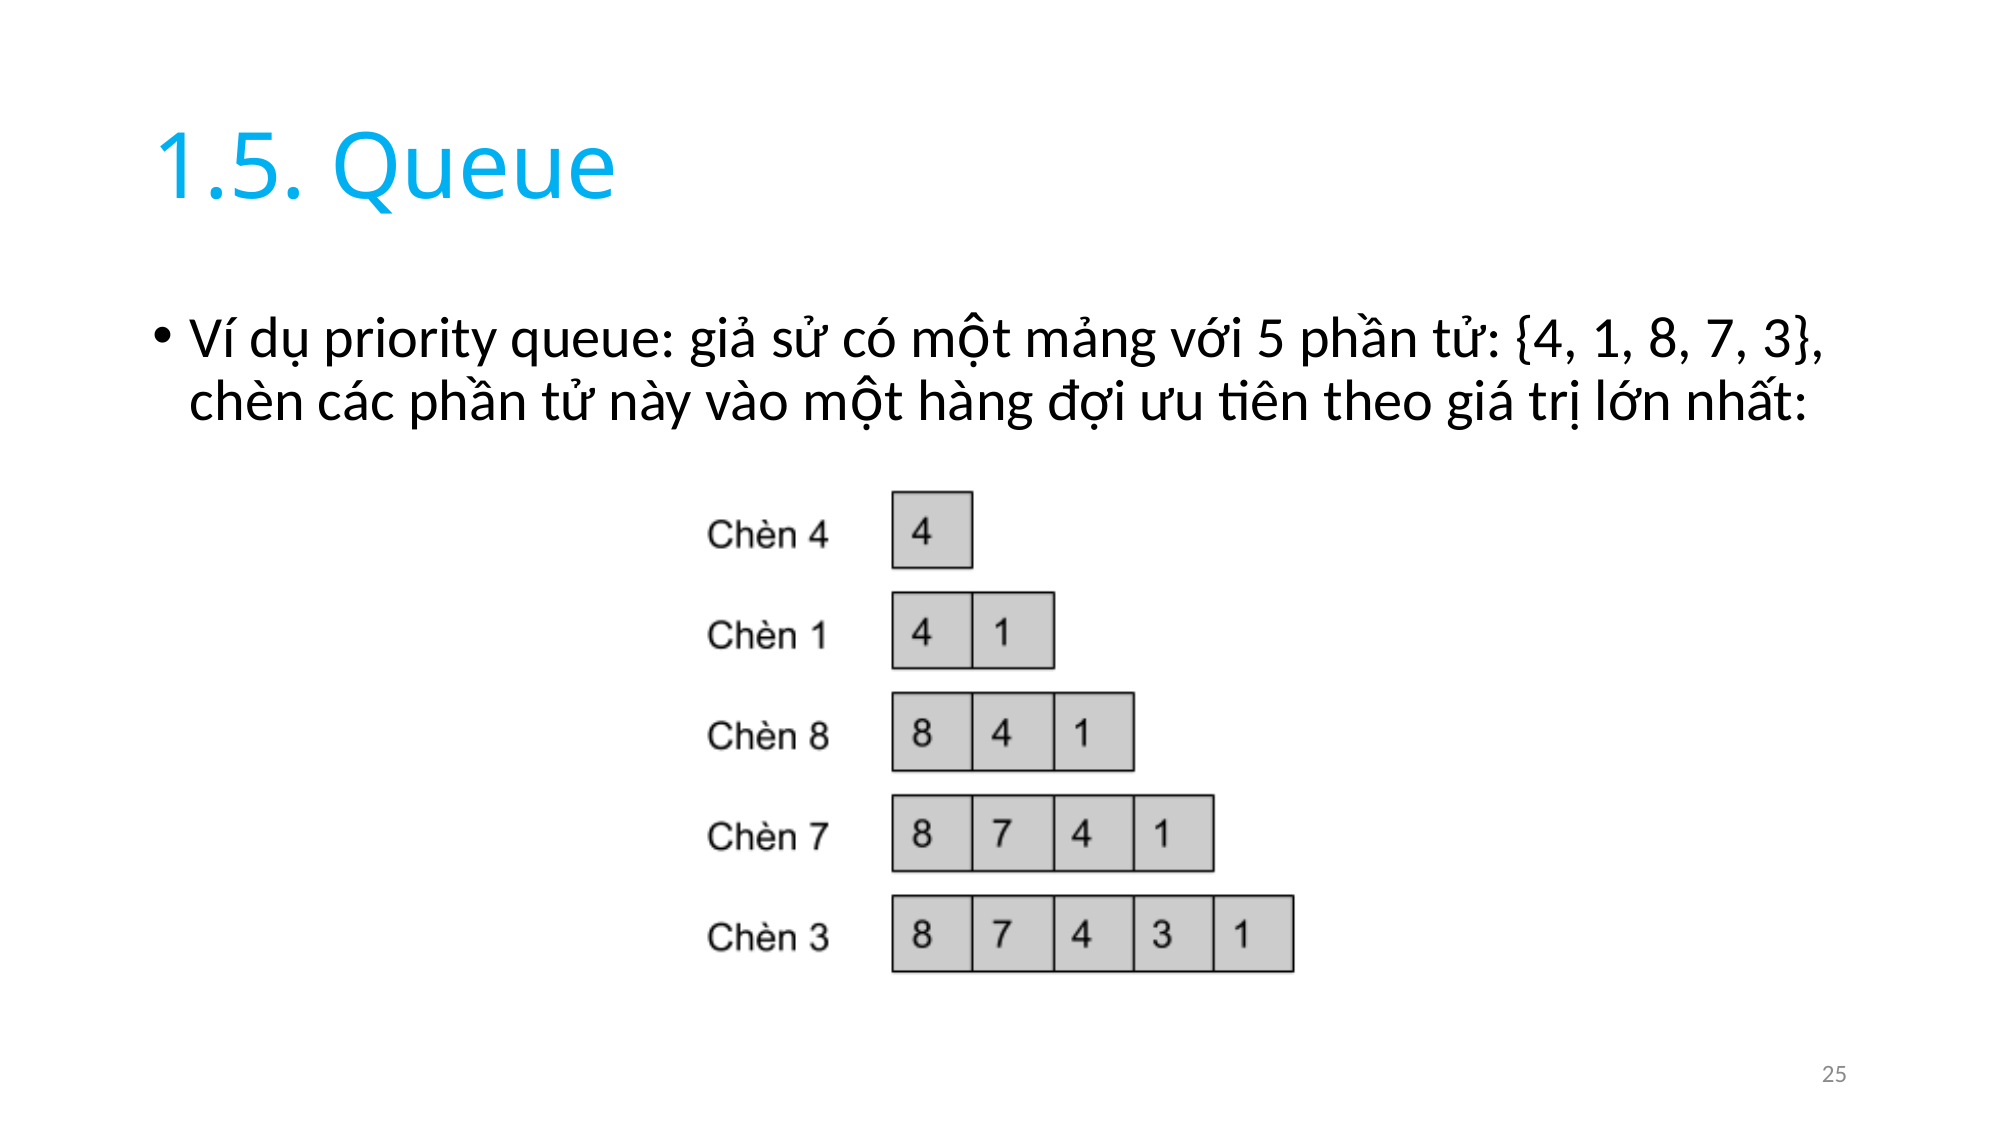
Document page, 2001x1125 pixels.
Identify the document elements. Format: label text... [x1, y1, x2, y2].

picture [661, 471, 1338, 1014]
slide_number 25 [1412, 1042, 1863, 1103]
title 1.5. Queue [137, 59, 1863, 278]
list Ví dụ priority queue: giả sử có một mảng với 5 phần tử: {4, 1, 8, 7, 3}, chèn các phần tử này vào một hàng đợi ưu tiên theo giá trị lớn nhất: [137, 299, 1863, 1014]
